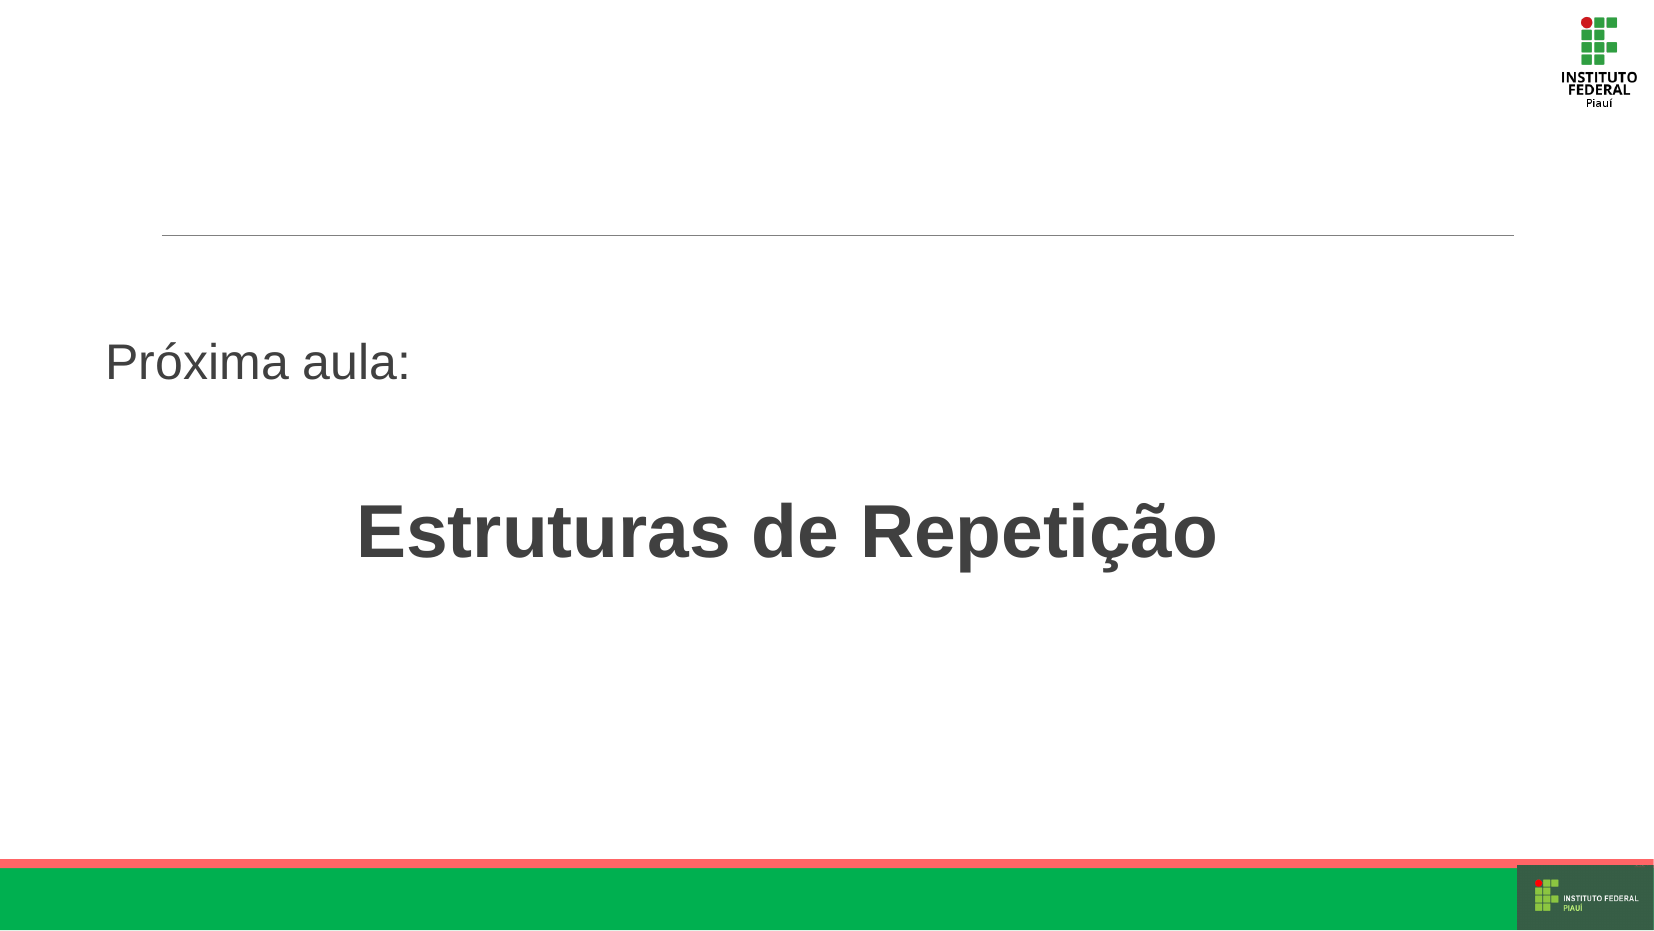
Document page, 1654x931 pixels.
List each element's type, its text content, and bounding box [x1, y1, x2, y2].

picture [1517, 865, 1654, 930]
list Próxima aula: Estruturas de Repetição [105, 329, 1470, 695]
picture [1544, 15, 1654, 109]
